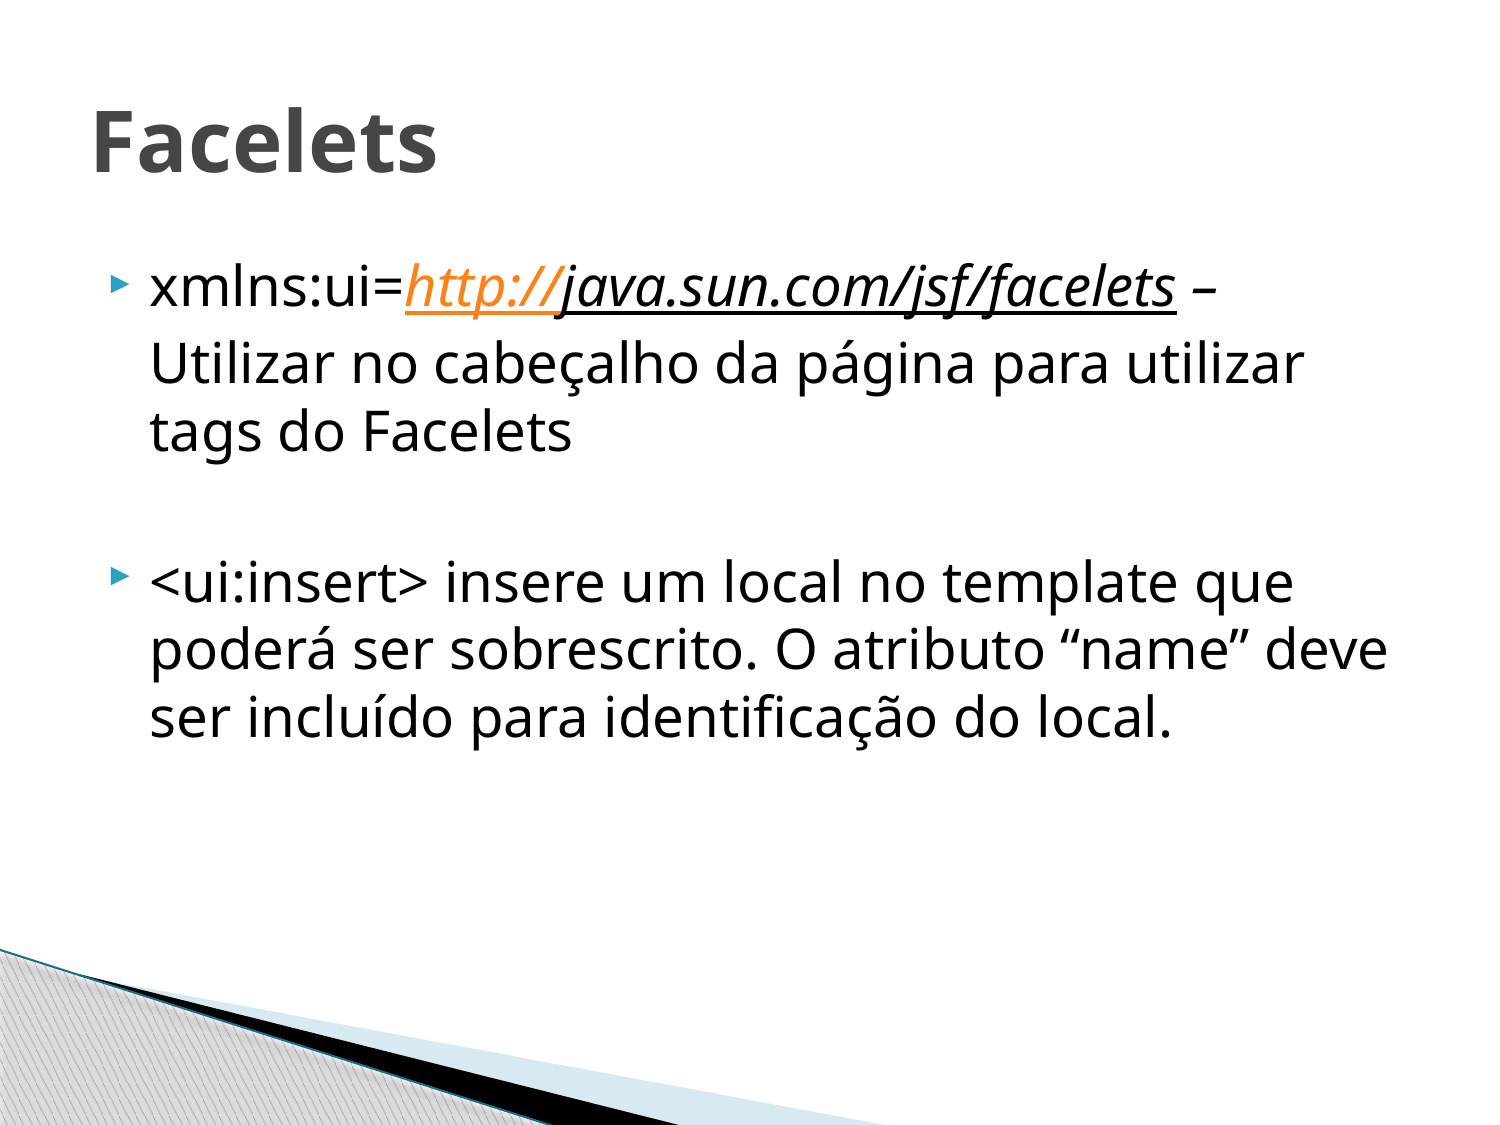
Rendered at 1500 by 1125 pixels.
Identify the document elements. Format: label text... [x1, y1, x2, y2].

title Facelets [75, 45, 1425, 233]
list xmlns:ui=http://java.sun.com/jsf/facelets – Utilizar no cabeçalho da página para utilizar tags do Facelets <ui:insert> insere um local no template que poderá ser sobrescrito. O atributo “name” deve ser incluído para identificação do local. [75, 243, 1425, 1059]
